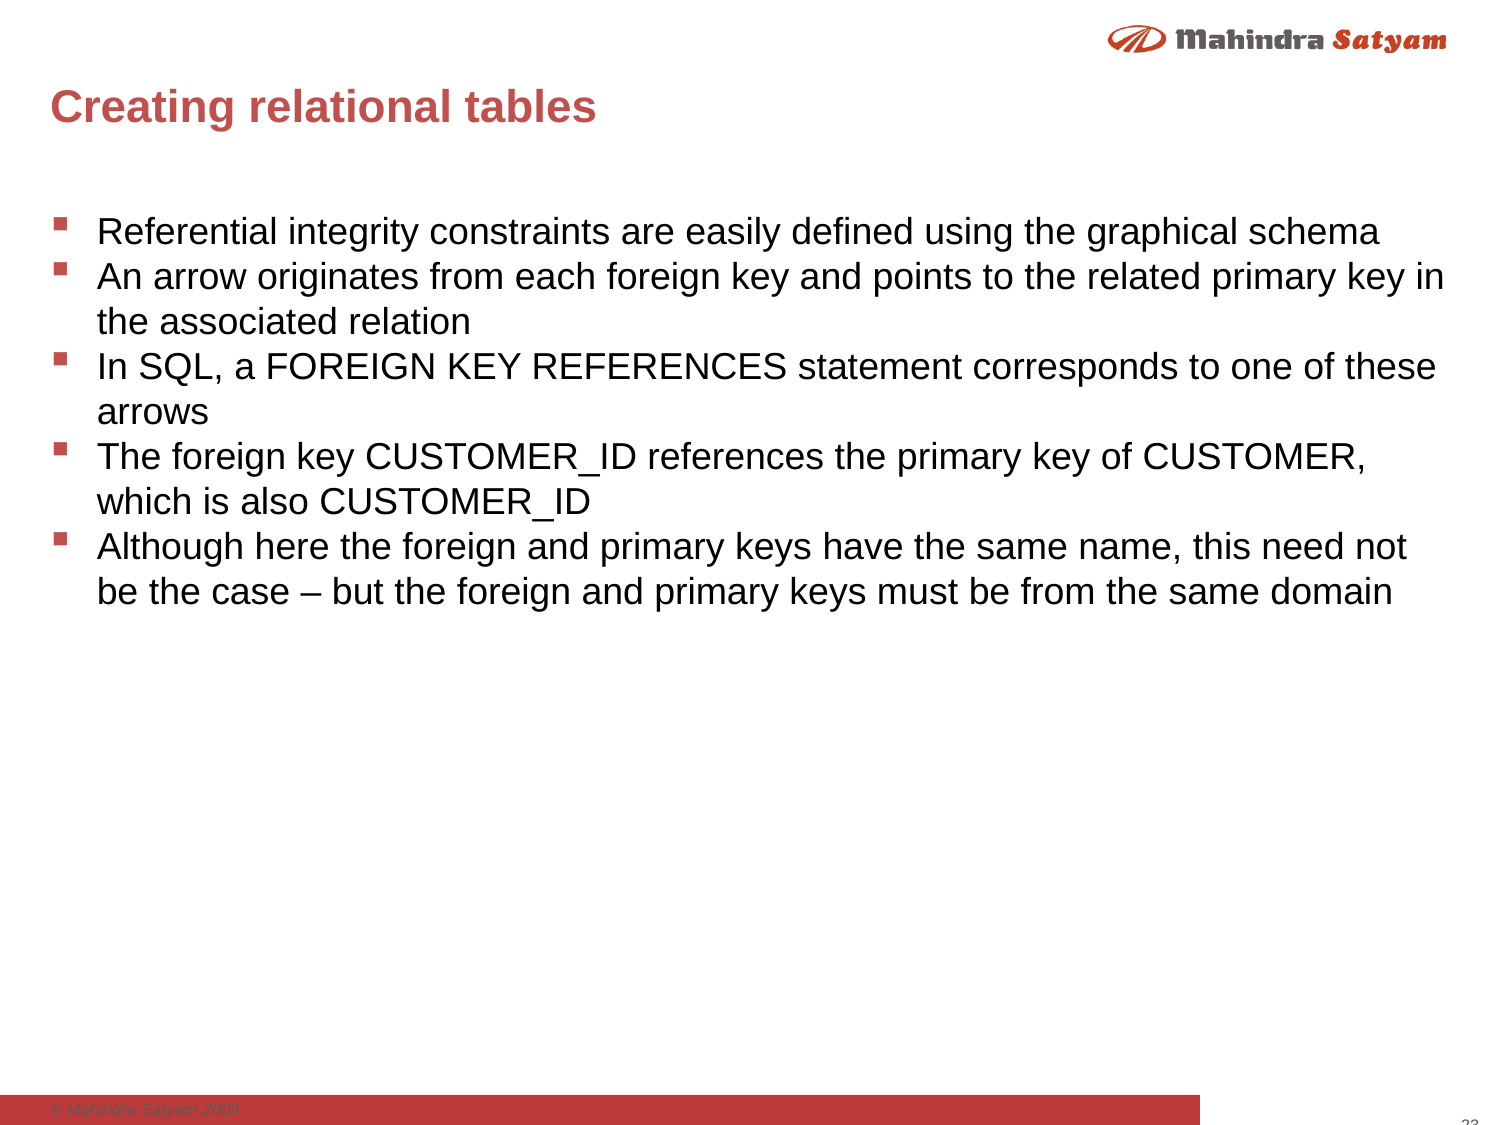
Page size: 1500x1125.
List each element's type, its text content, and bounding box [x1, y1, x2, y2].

list Referential integrity constraints are easily defined using the graphical schema An arrow originates from each foreign key and points to the related primary key in the associated relation In SQL, a FOREIGN KEY REFERENCES statement corresponds to one of these arrows The foreign key CUSTOMER_ID references the primary key of CUSTOMER, which is also CUSTOMER_ID Although here the foreign and primary keys have the same name, this need not be the case – but the foreign and primary keys must be from the same domain [49, 206, 1452, 617]
picture [1107, 25, 1446, 53]
title Creating relational tables [49, 76, 1452, 133]
